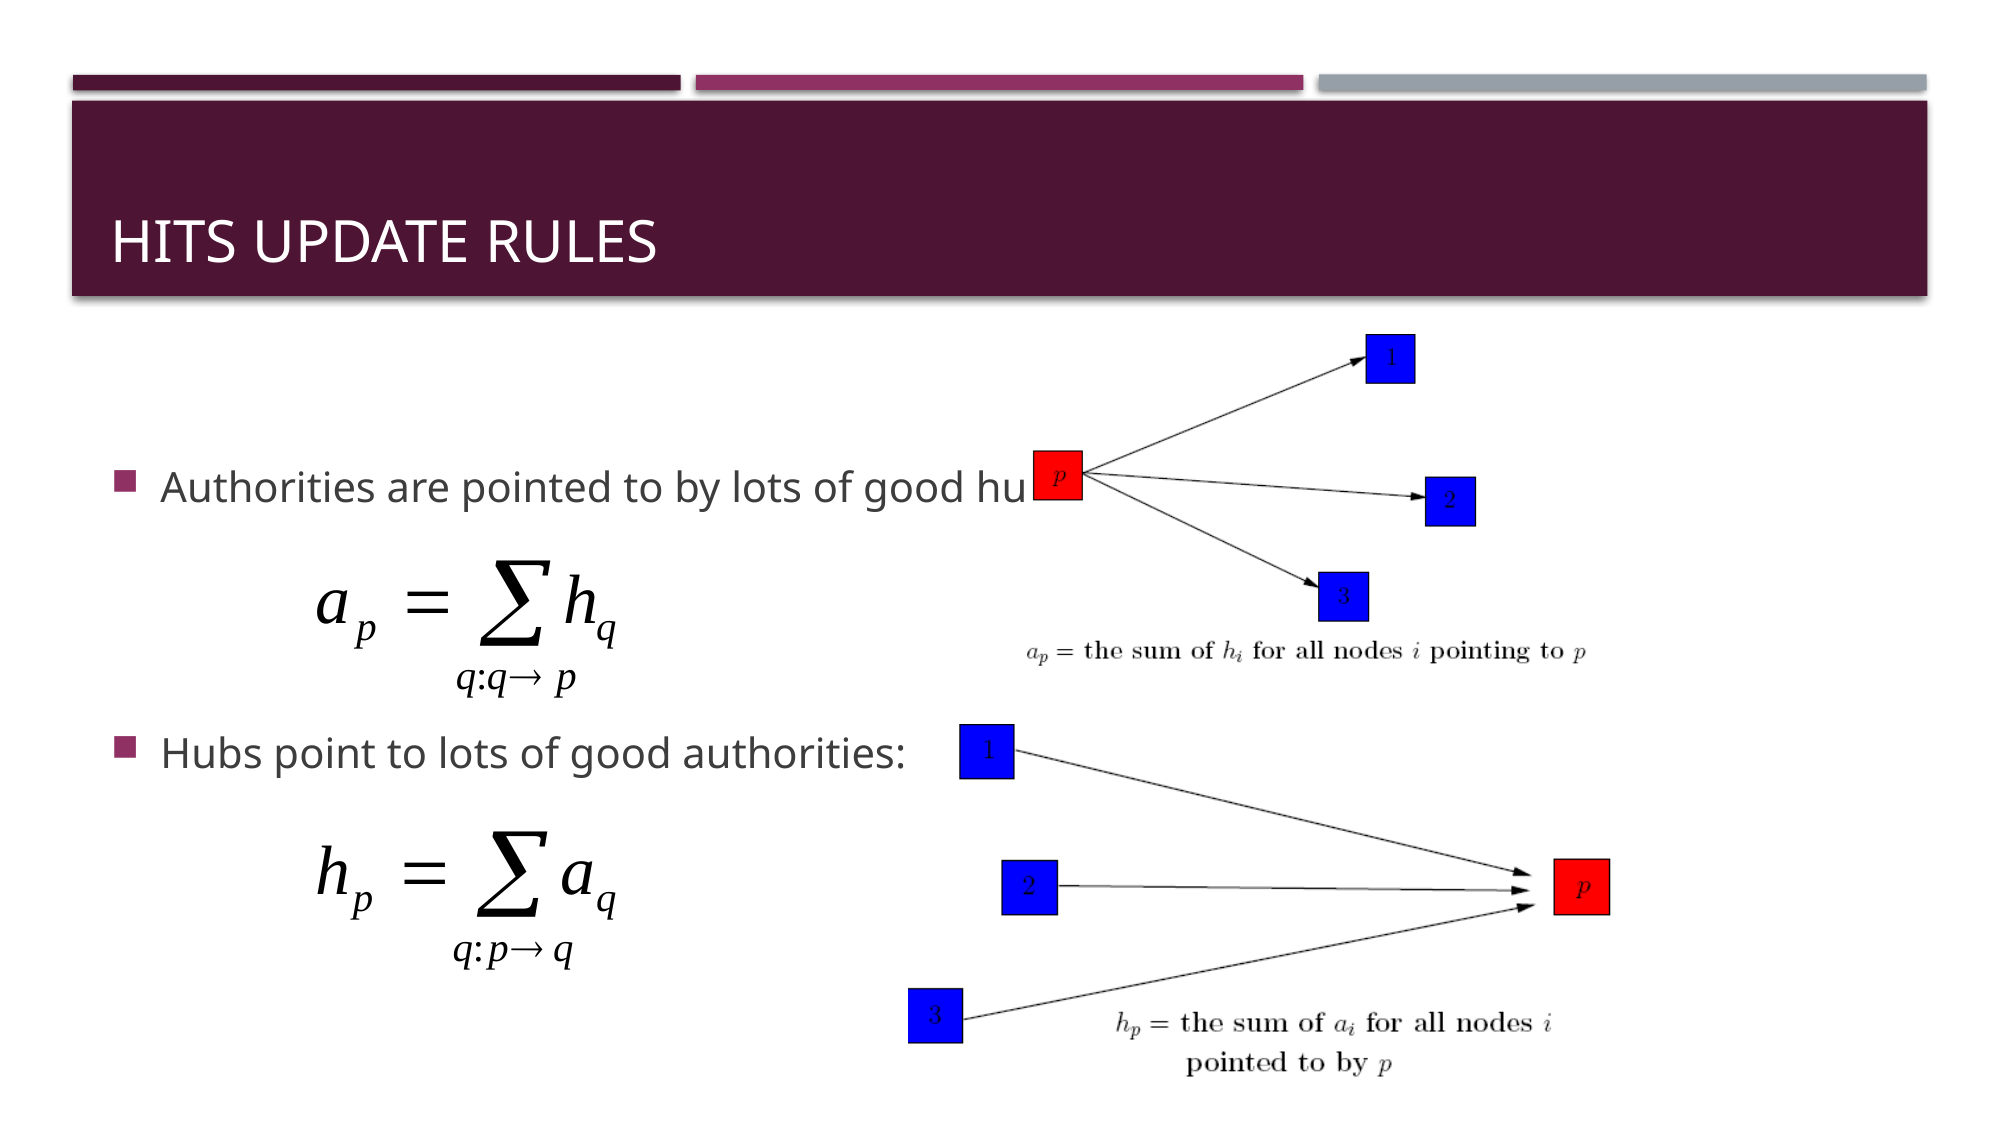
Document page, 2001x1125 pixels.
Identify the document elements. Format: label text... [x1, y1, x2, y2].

list Authorities are pointed to by lots of good hubs: Hubs point to lots of good authorities: [95, 267, 1471, 1037]
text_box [304, 818, 637, 983]
picture [907, 724, 1614, 1082]
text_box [304, 546, 637, 711]
title HITS Update Rules [95, 115, 1905, 282]
picture [1025, 333, 1589, 667]
